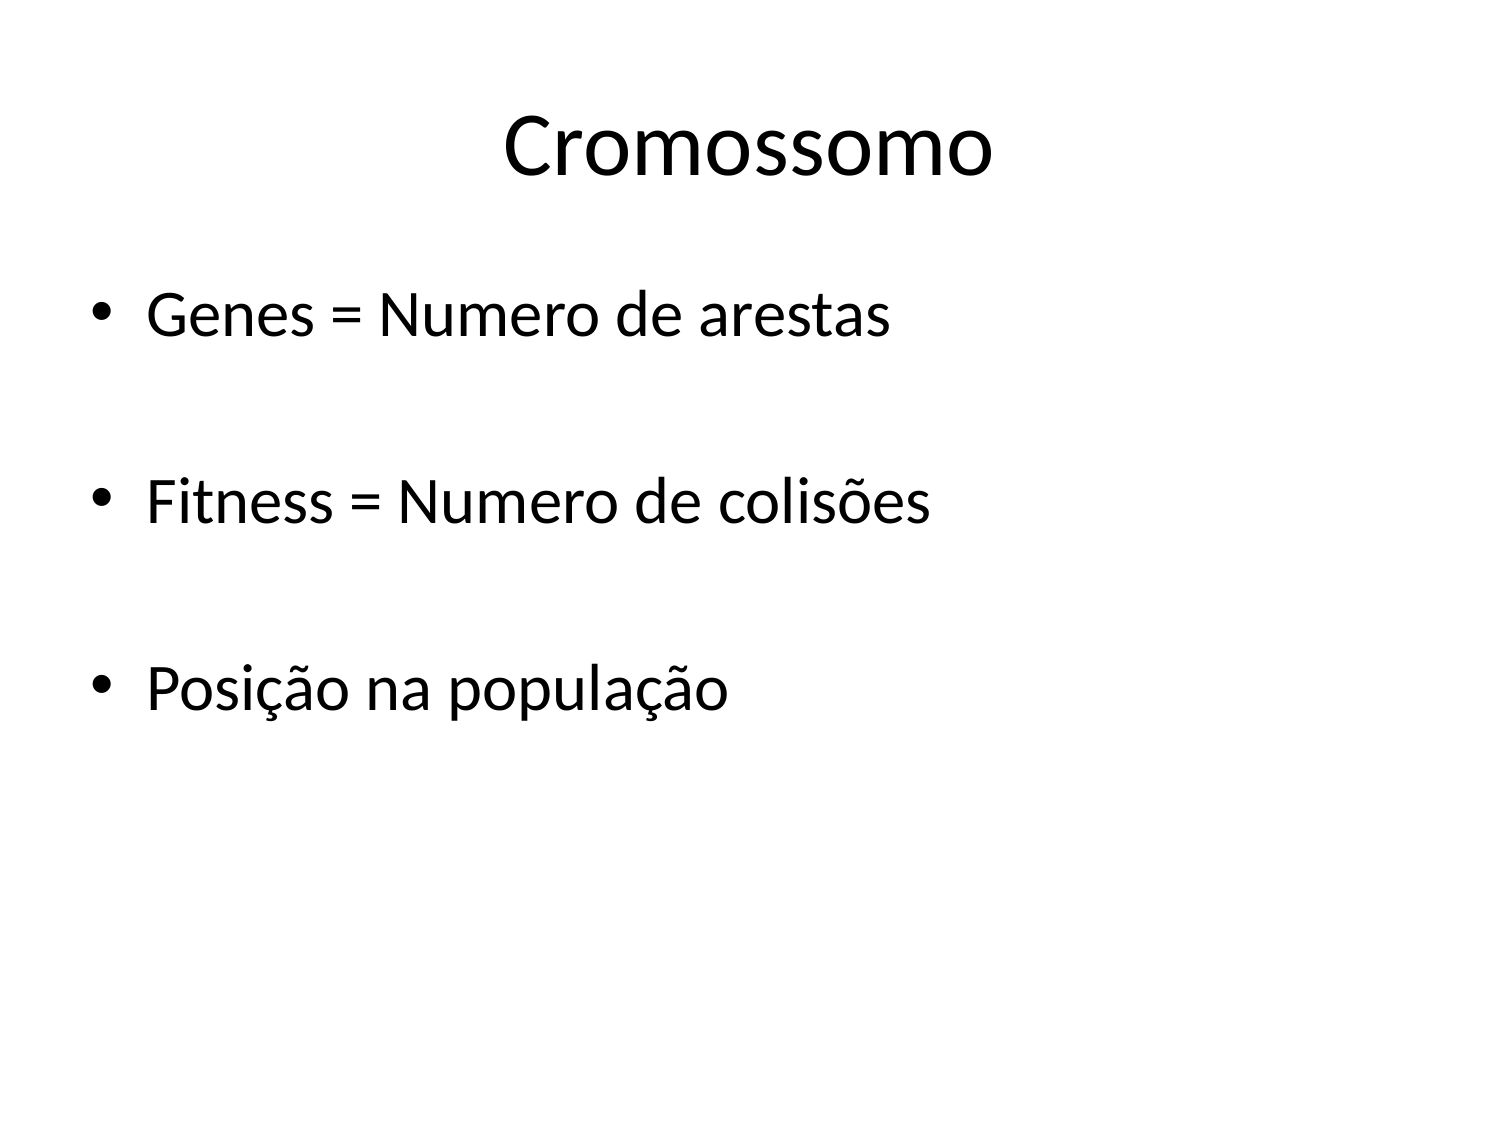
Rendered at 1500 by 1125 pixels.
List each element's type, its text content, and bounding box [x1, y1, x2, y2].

title Cromossomo [75, 45, 1425, 233]
list Genes = Numero de arestas Fitness = Numero de colisões Posição na população [75, 262, 1425, 1005]
